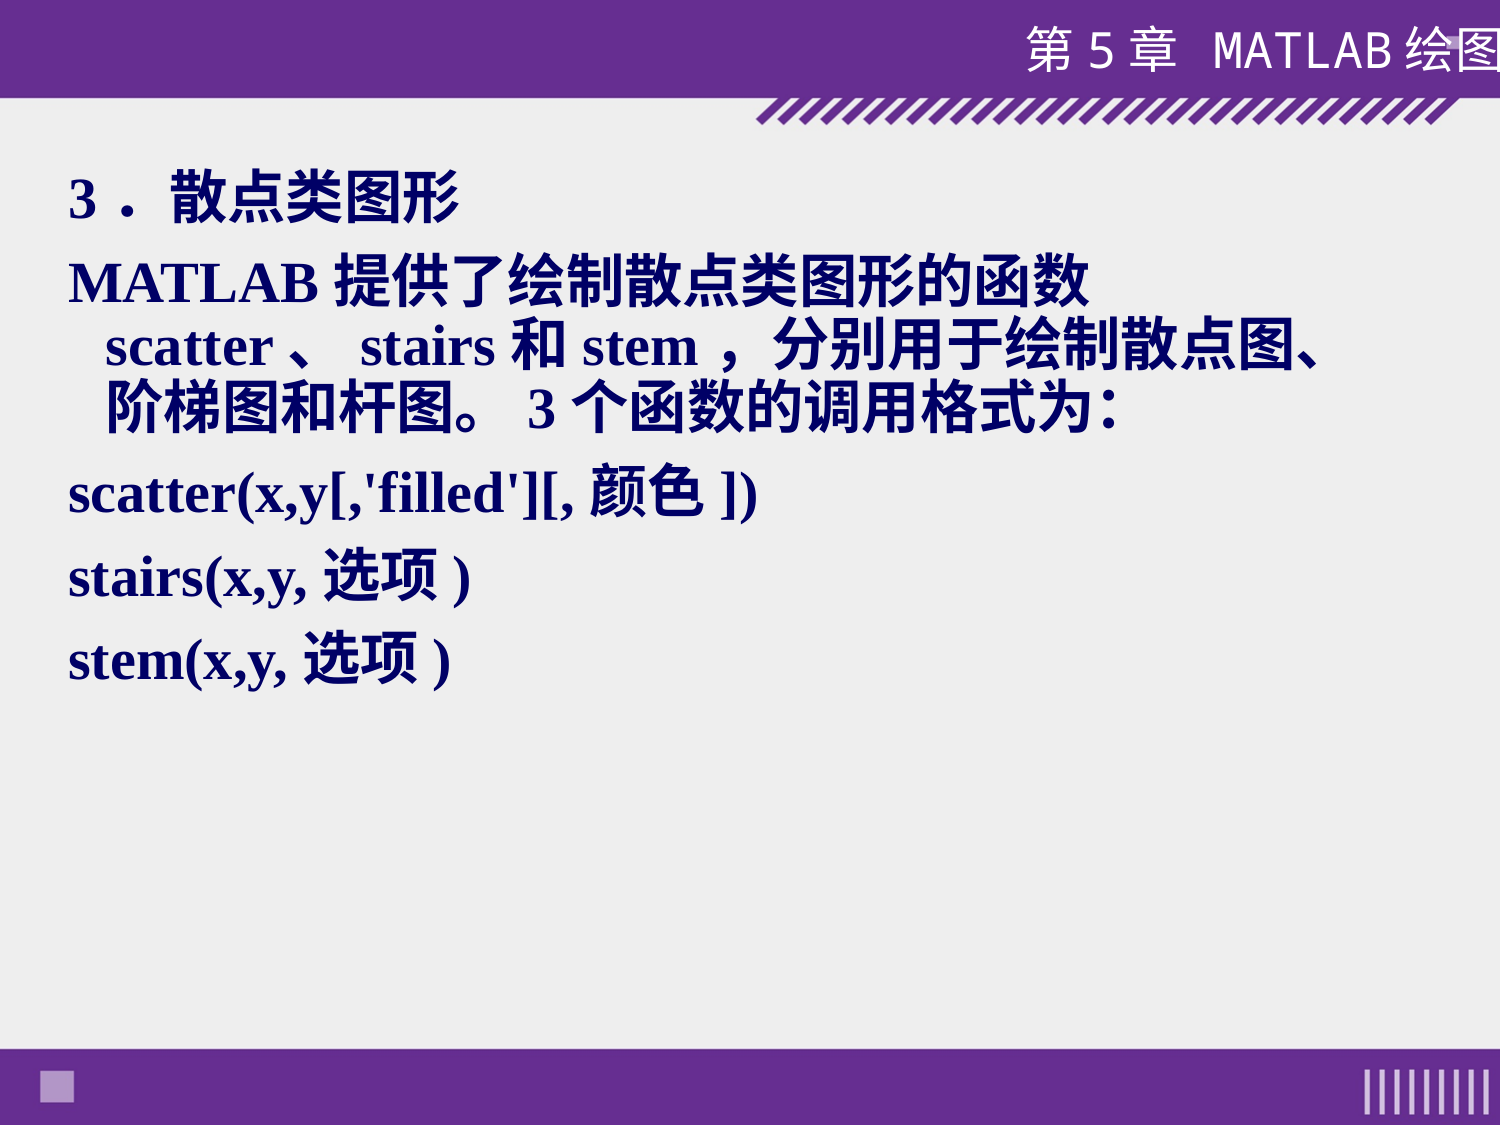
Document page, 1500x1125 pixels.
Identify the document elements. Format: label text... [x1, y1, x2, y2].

picture [1463, 32, 1497, 67]
picture [0, 0, 1500, 1125]
list 3．散点类图形 MATLAB提供了绘制散点类图形的函数scatter、stairs和stem，分别用于绘制散点图、阶梯图和杆图。3个函数的调用格式为： scatter(x,y[,'filled'][,颜色]) stairs(x,y,选项) stem(x,y,选项) [53, 160, 1404, 904]
